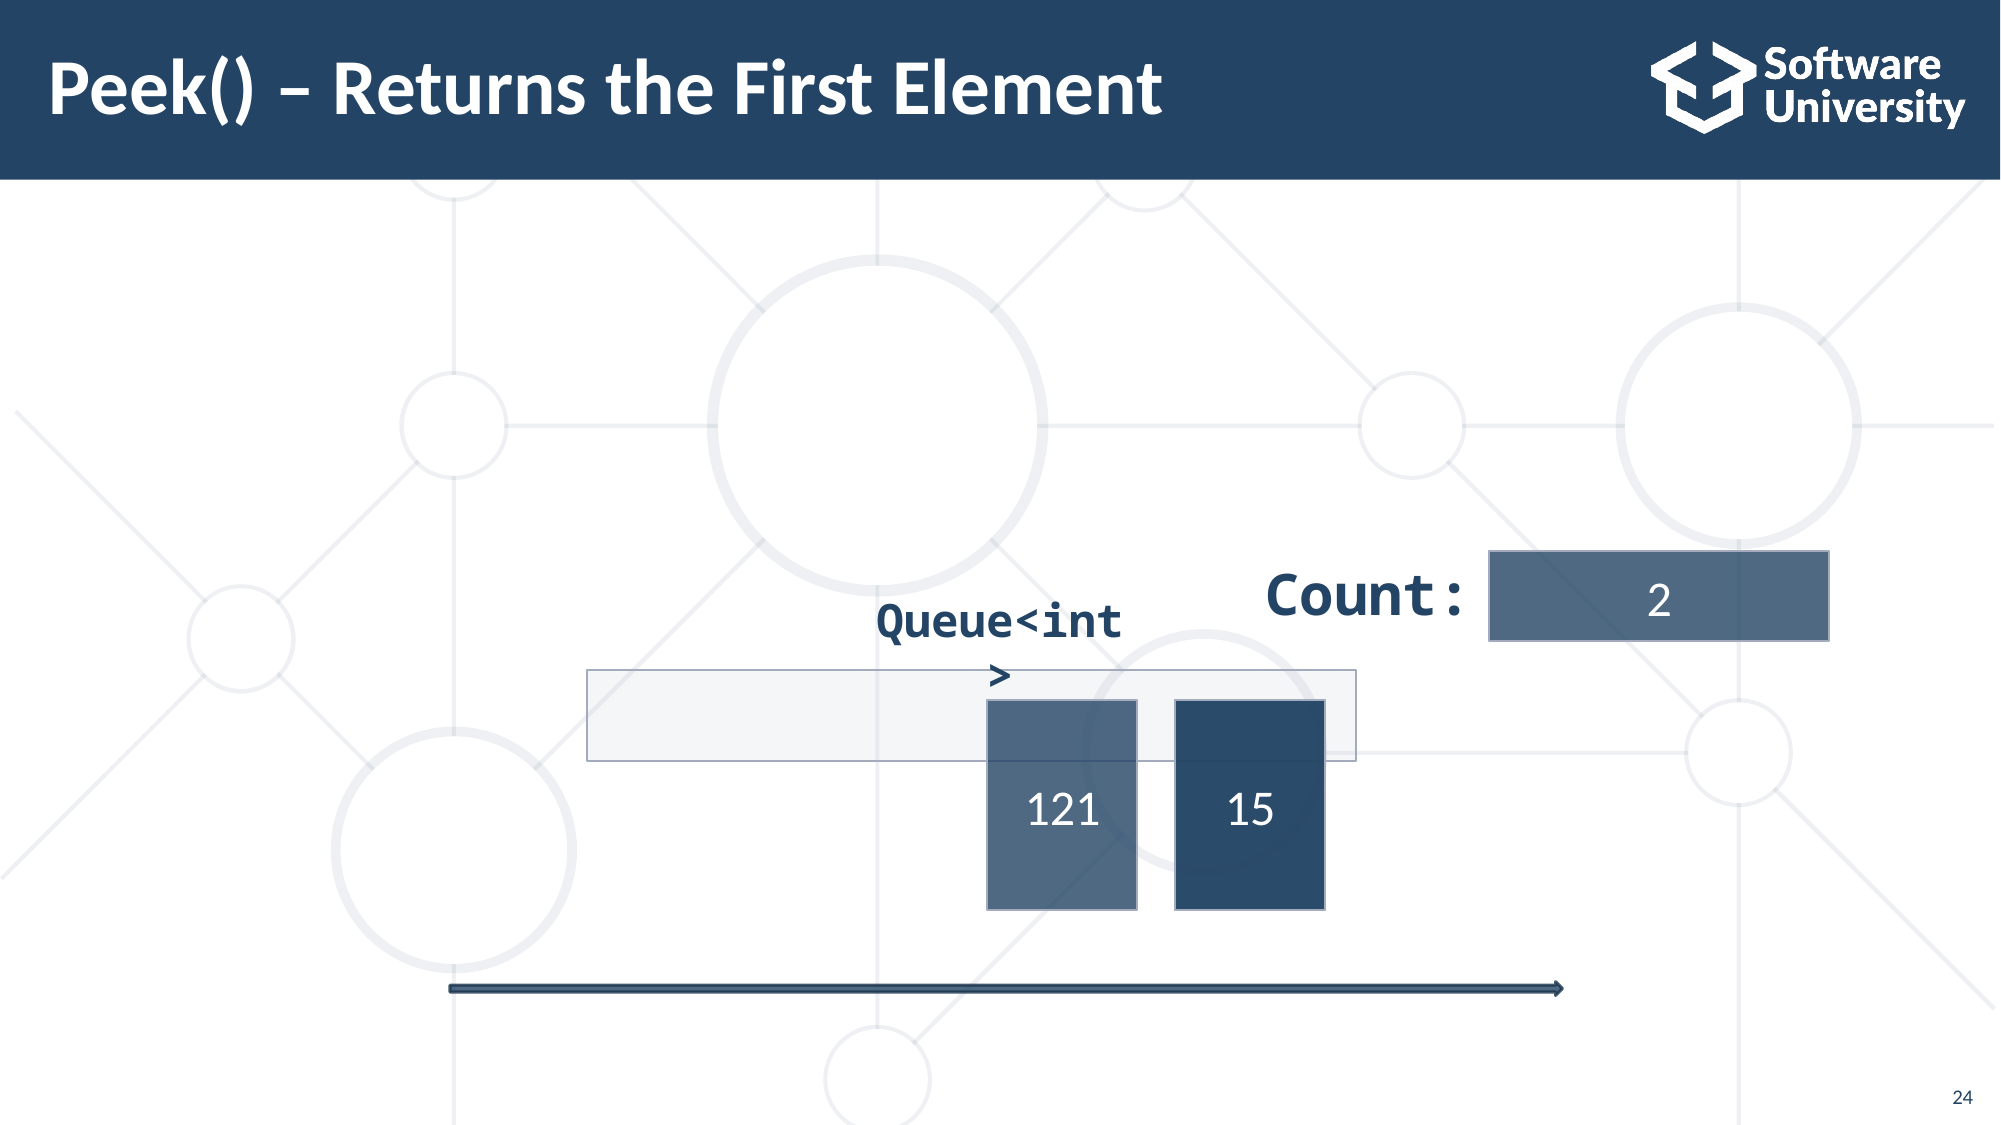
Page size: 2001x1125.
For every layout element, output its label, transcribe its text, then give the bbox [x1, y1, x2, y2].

text_box 121 [987, 699, 1138, 910]
text_box Count: [1178, 553, 1504, 640]
text_box 15 [1175, 700, 1325, 911]
text_box 2 [1489, 550, 1830, 641]
title Peek() – Returns the First Element [31, 16, 1625, 162]
text_box [447, 979, 1565, 998]
text_box Queue<int> [849, 583, 1150, 759]
text_box [1138, 670, 1357, 762]
slide_number 24 [1927, 1067, 1989, 1117]
text_box [587, 670, 987, 762]
picture [1651, 41, 1966, 134]
